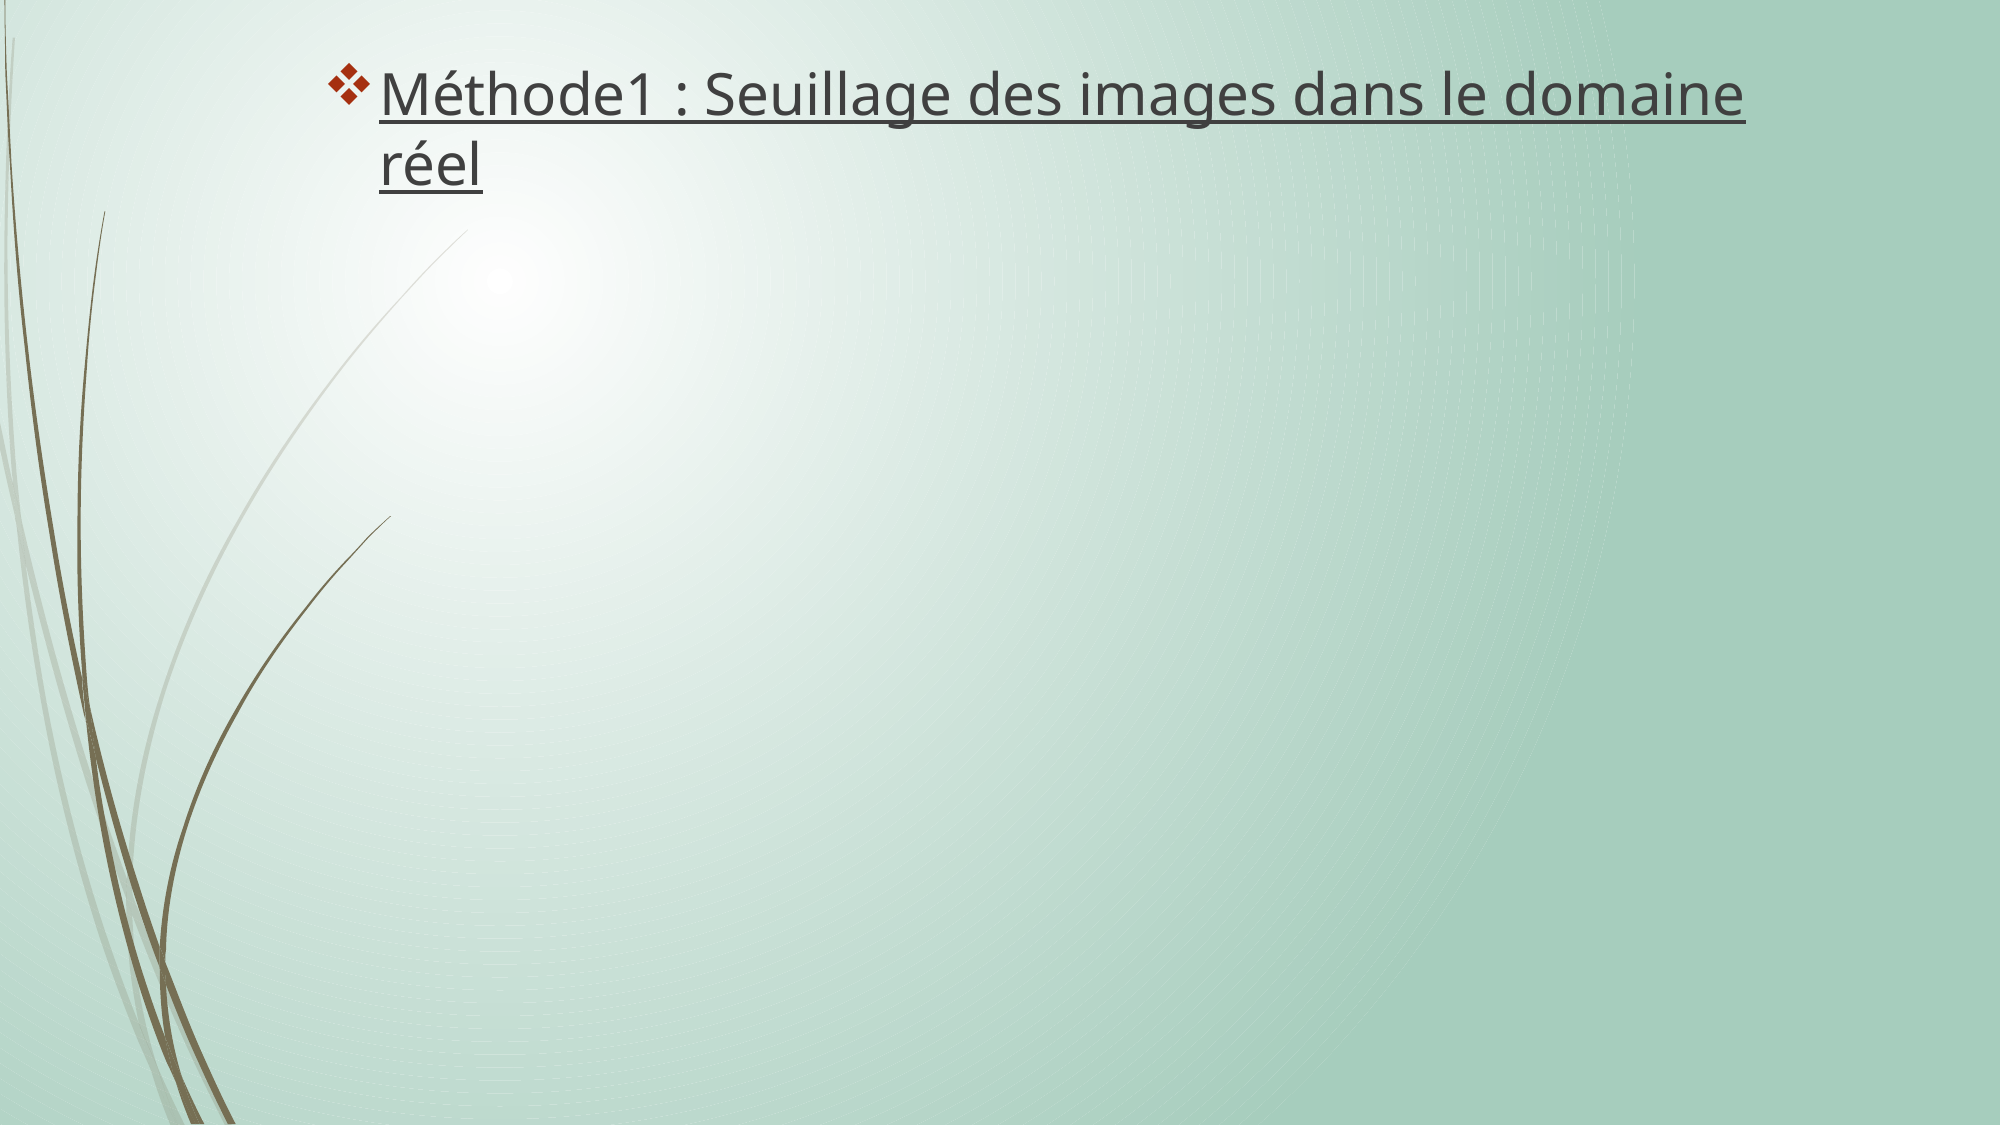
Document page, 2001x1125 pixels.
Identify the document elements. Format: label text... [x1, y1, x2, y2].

list Méthode1 : Seuillage des images dans le domaine réel [308, 45, 1771, 1065]
